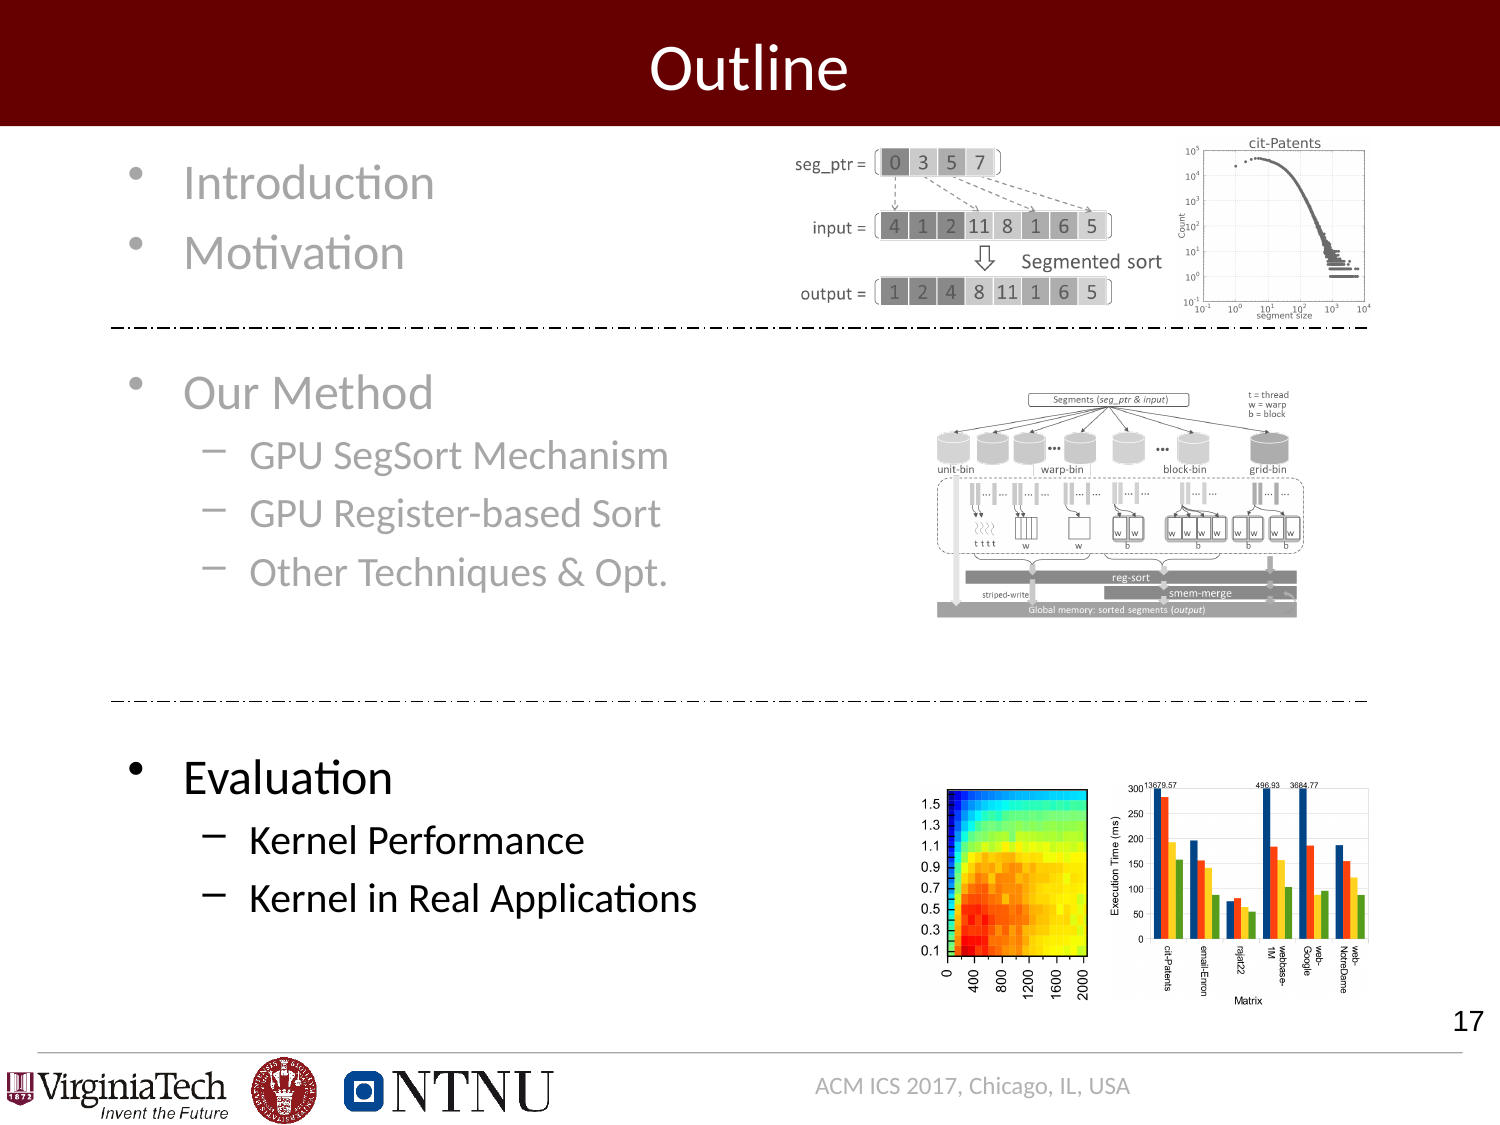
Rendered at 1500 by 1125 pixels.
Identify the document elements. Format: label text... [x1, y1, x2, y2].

picture [767, 136, 1372, 321]
list Introduction Motivation Our Method GPU SegSort Mechanism GPU Register-based Sort Other Techniques & Opt. Evaluation Kernel Performance Kernel in Real Applications [112, 141, 1388, 1035]
picture [0, 1064, 232, 1124]
picture [1107, 781, 1372, 1006]
picture [251, 1057, 317, 1124]
picture [930, 385, 1304, 622]
title Outline [112, 0, 1388, 127]
footer ACM ICS 2017, Chicago, IL, USA [719, 1063, 1227, 1107]
slide_number 17 [1424, 994, 1500, 1071]
picture [920, 785, 1090, 1002]
picture [344, 1071, 554, 1112]
